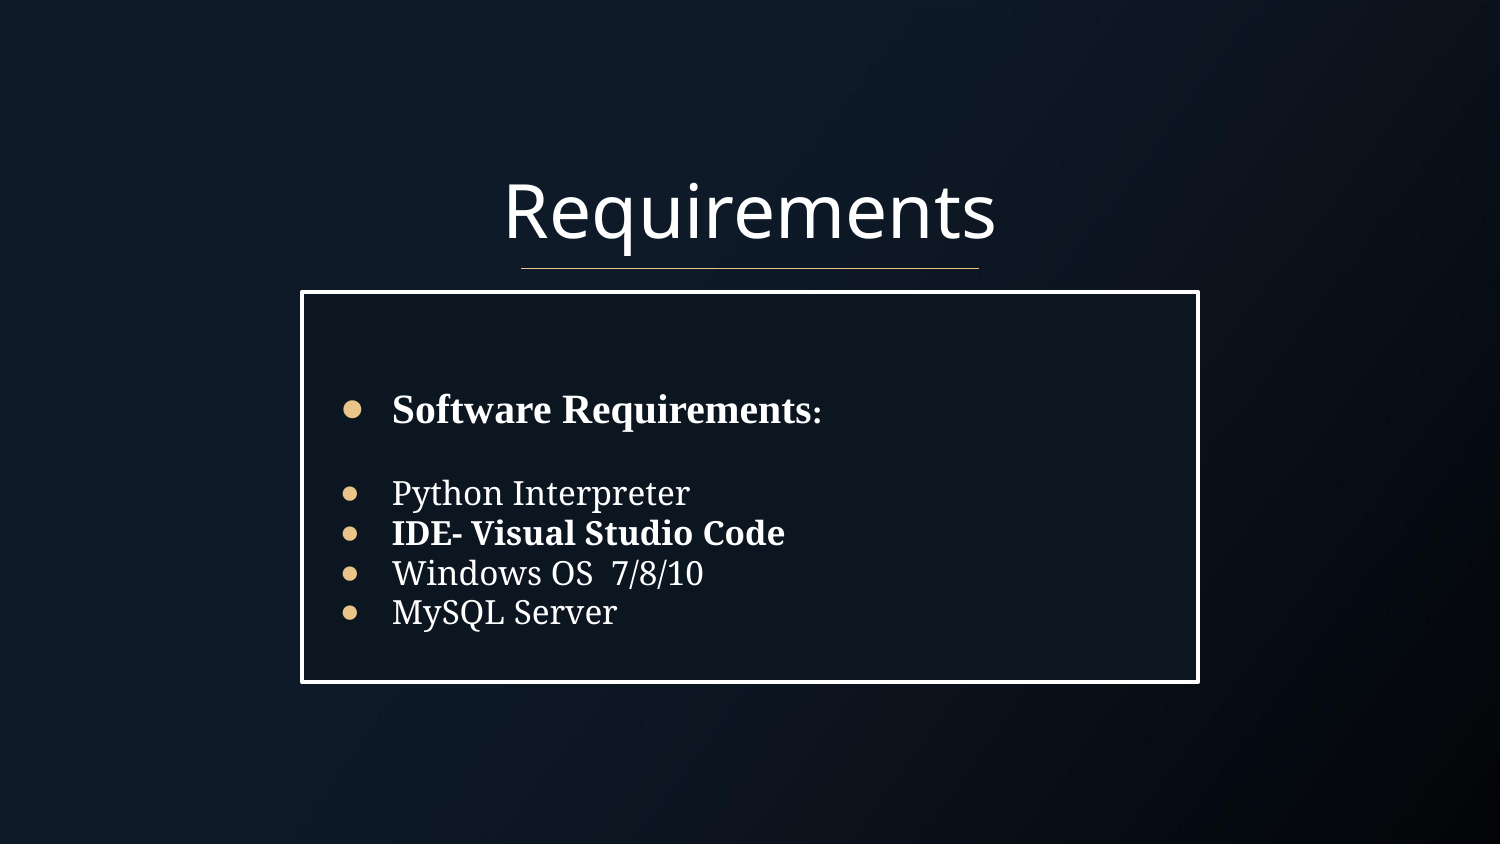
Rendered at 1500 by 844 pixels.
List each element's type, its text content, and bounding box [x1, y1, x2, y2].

subtitle Software Requirements: Python Interpreter IDE- Visual Studio Code Windows OS 7/8/10 MySQL Server [300, 290, 1200, 684]
picture [0, 0, 1500, 844]
title Requirements [441, 169, 1058, 249]
